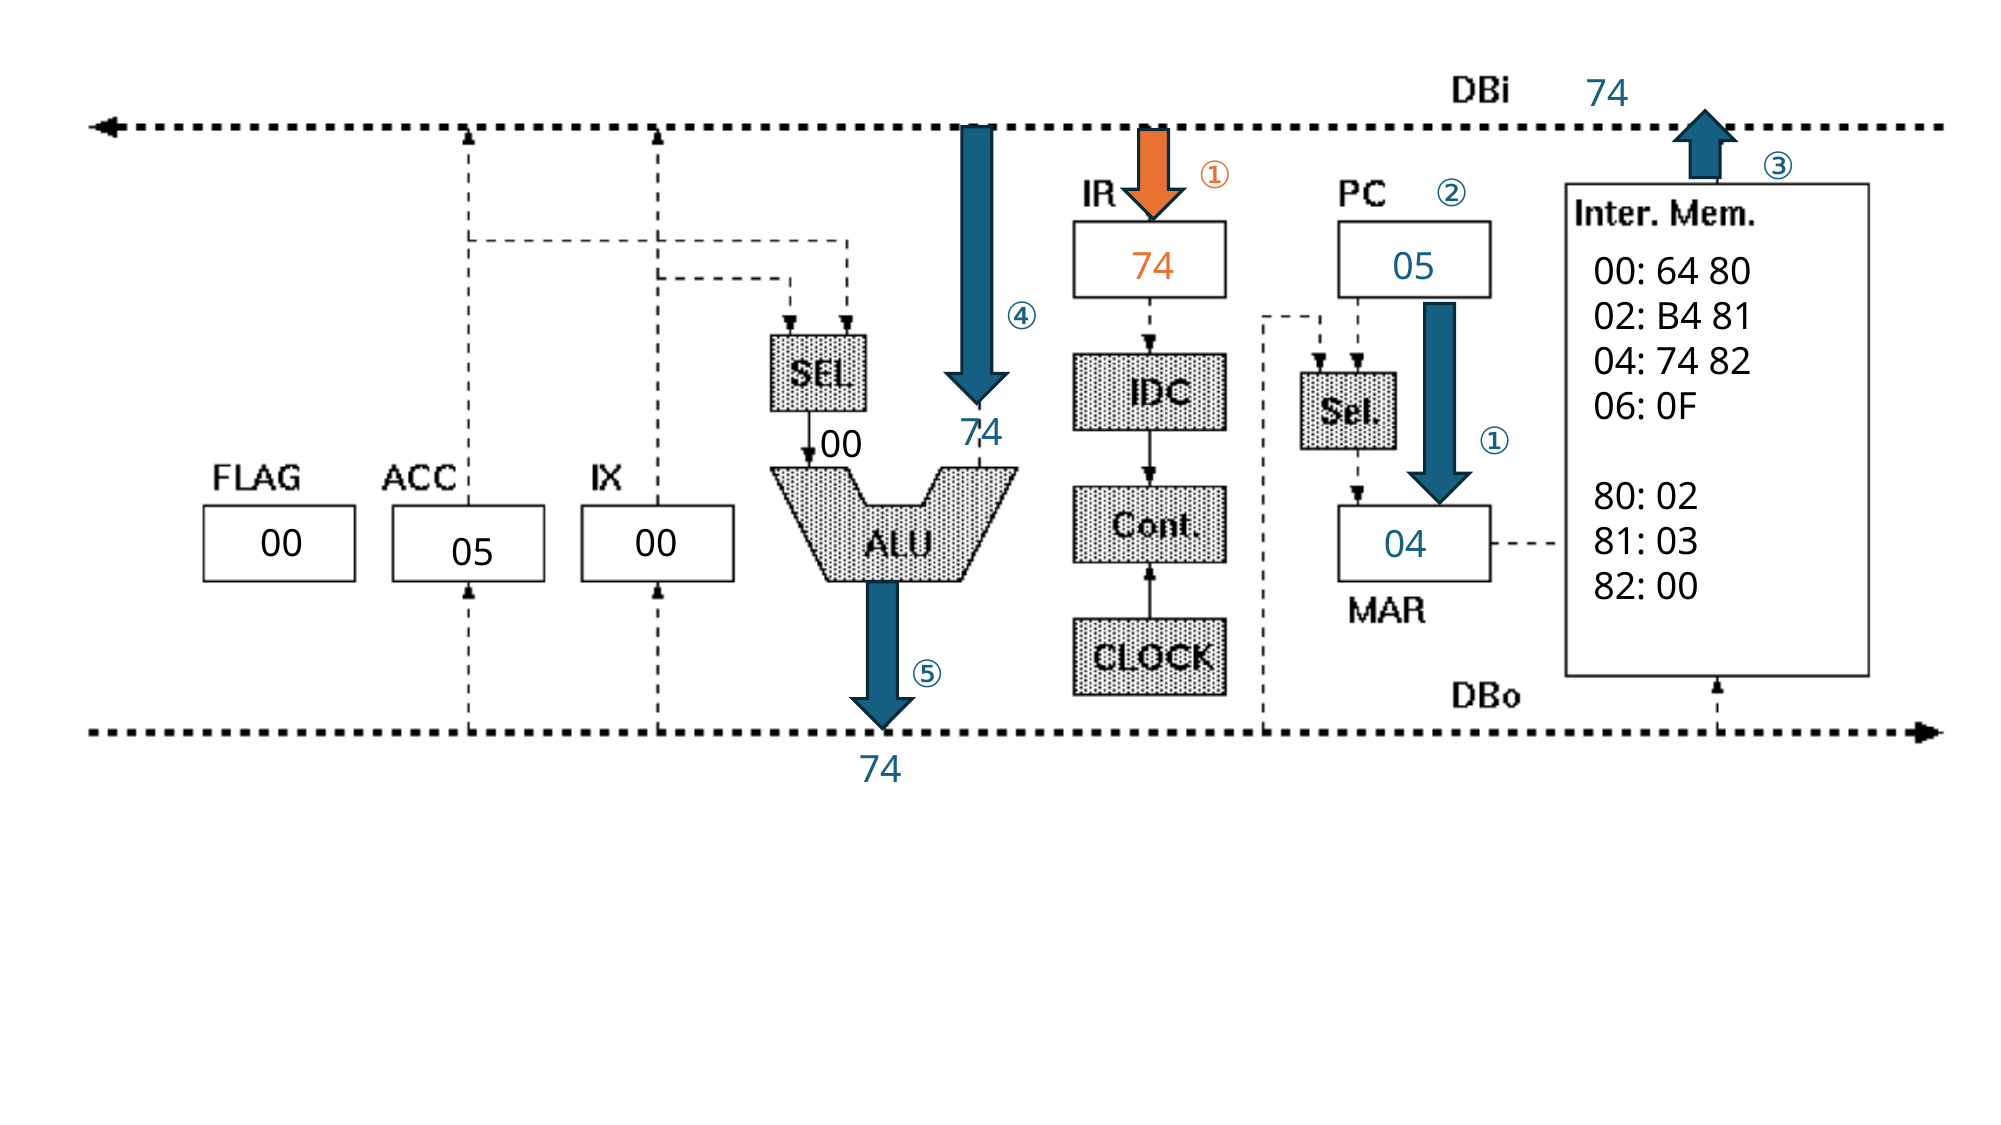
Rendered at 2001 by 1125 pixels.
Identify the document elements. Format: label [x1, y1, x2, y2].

text_box [64, 61, 1970, 799]
